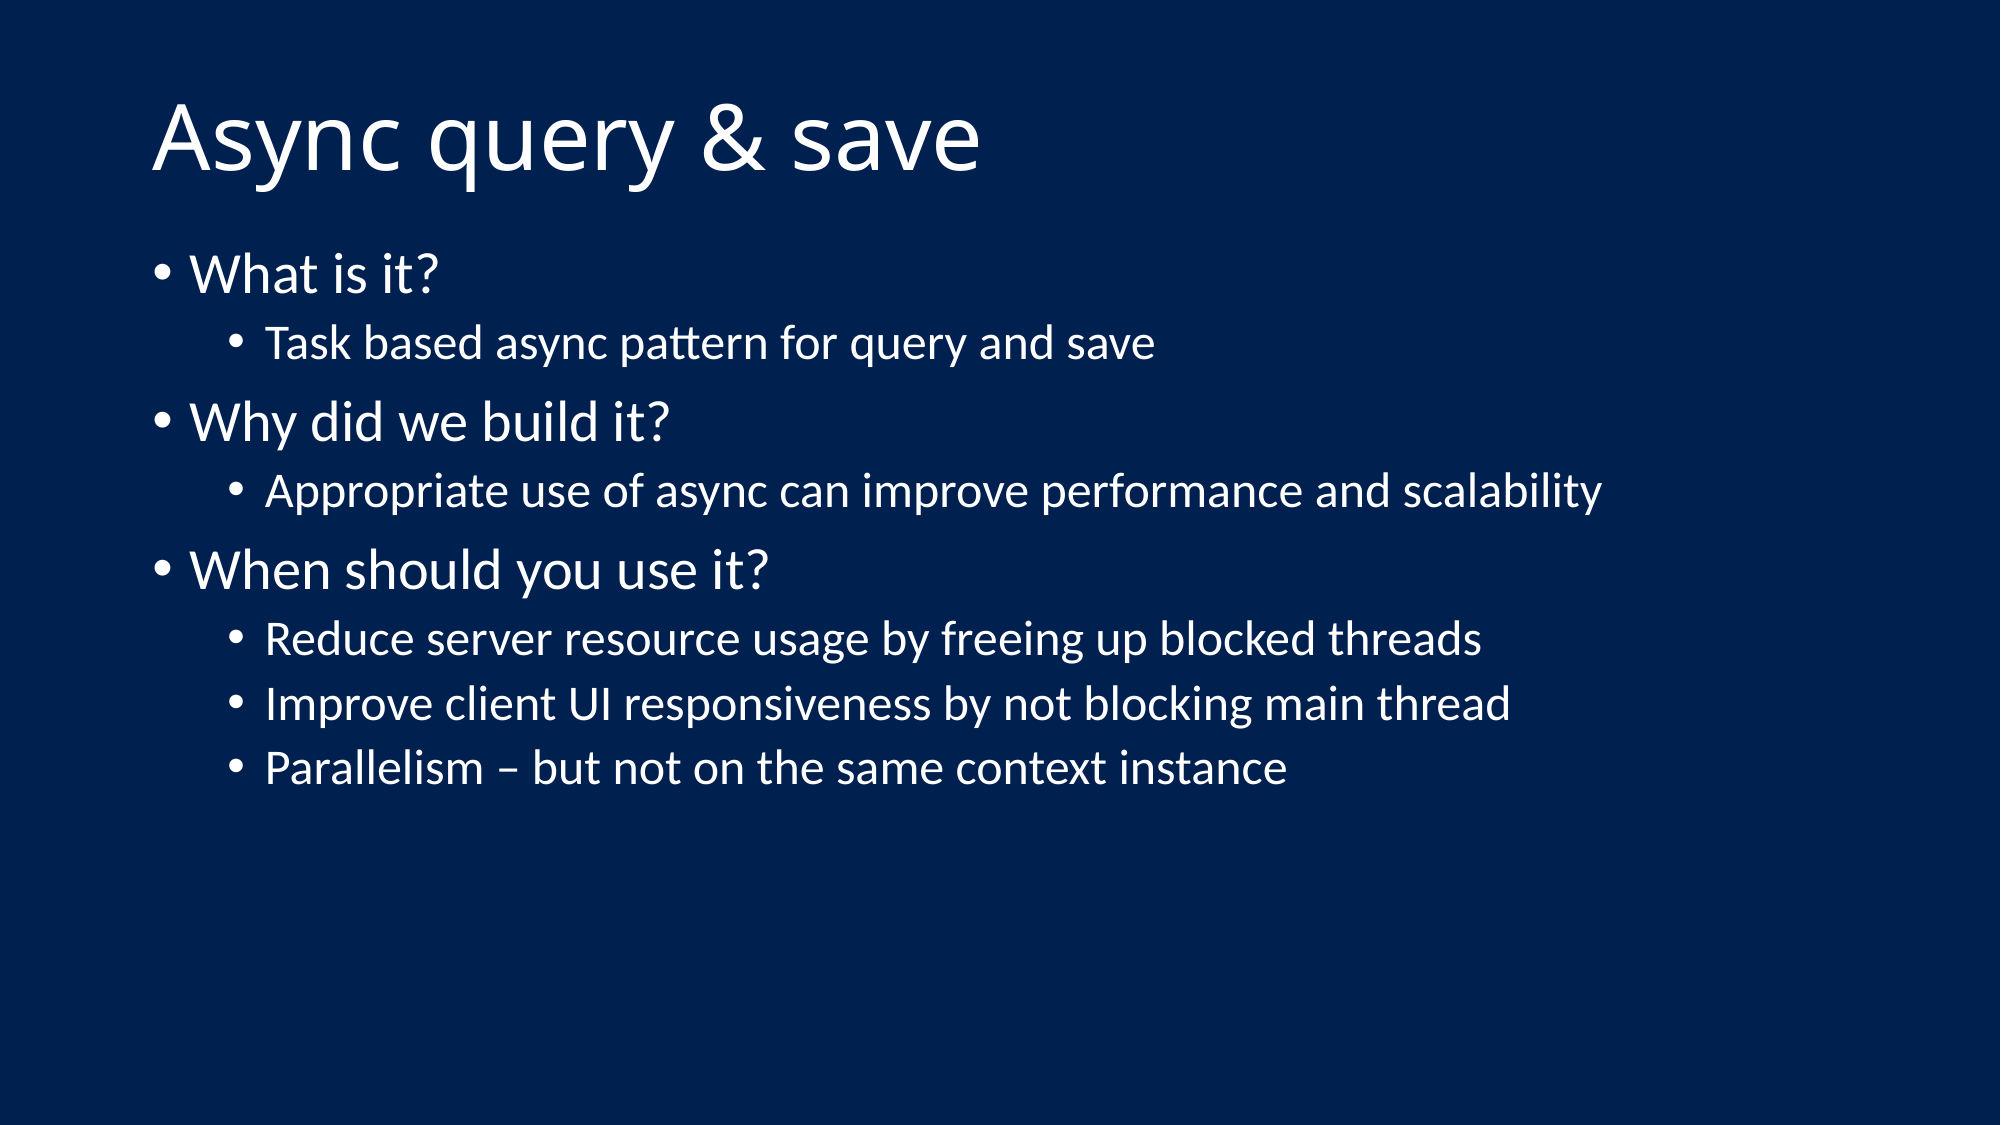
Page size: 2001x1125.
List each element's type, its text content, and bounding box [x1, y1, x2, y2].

list What is it? Task based async pattern for query and save Why did we build it? Appropriate use of async can improve performance and scalability When should you use it? Reduce server resource usage by freeing up blocked threads Improve client UI responsiveness by not blocking main thread Parallelism – but not on the same context instance [137, 235, 1863, 1014]
title Async query & save [137, 59, 1863, 221]
